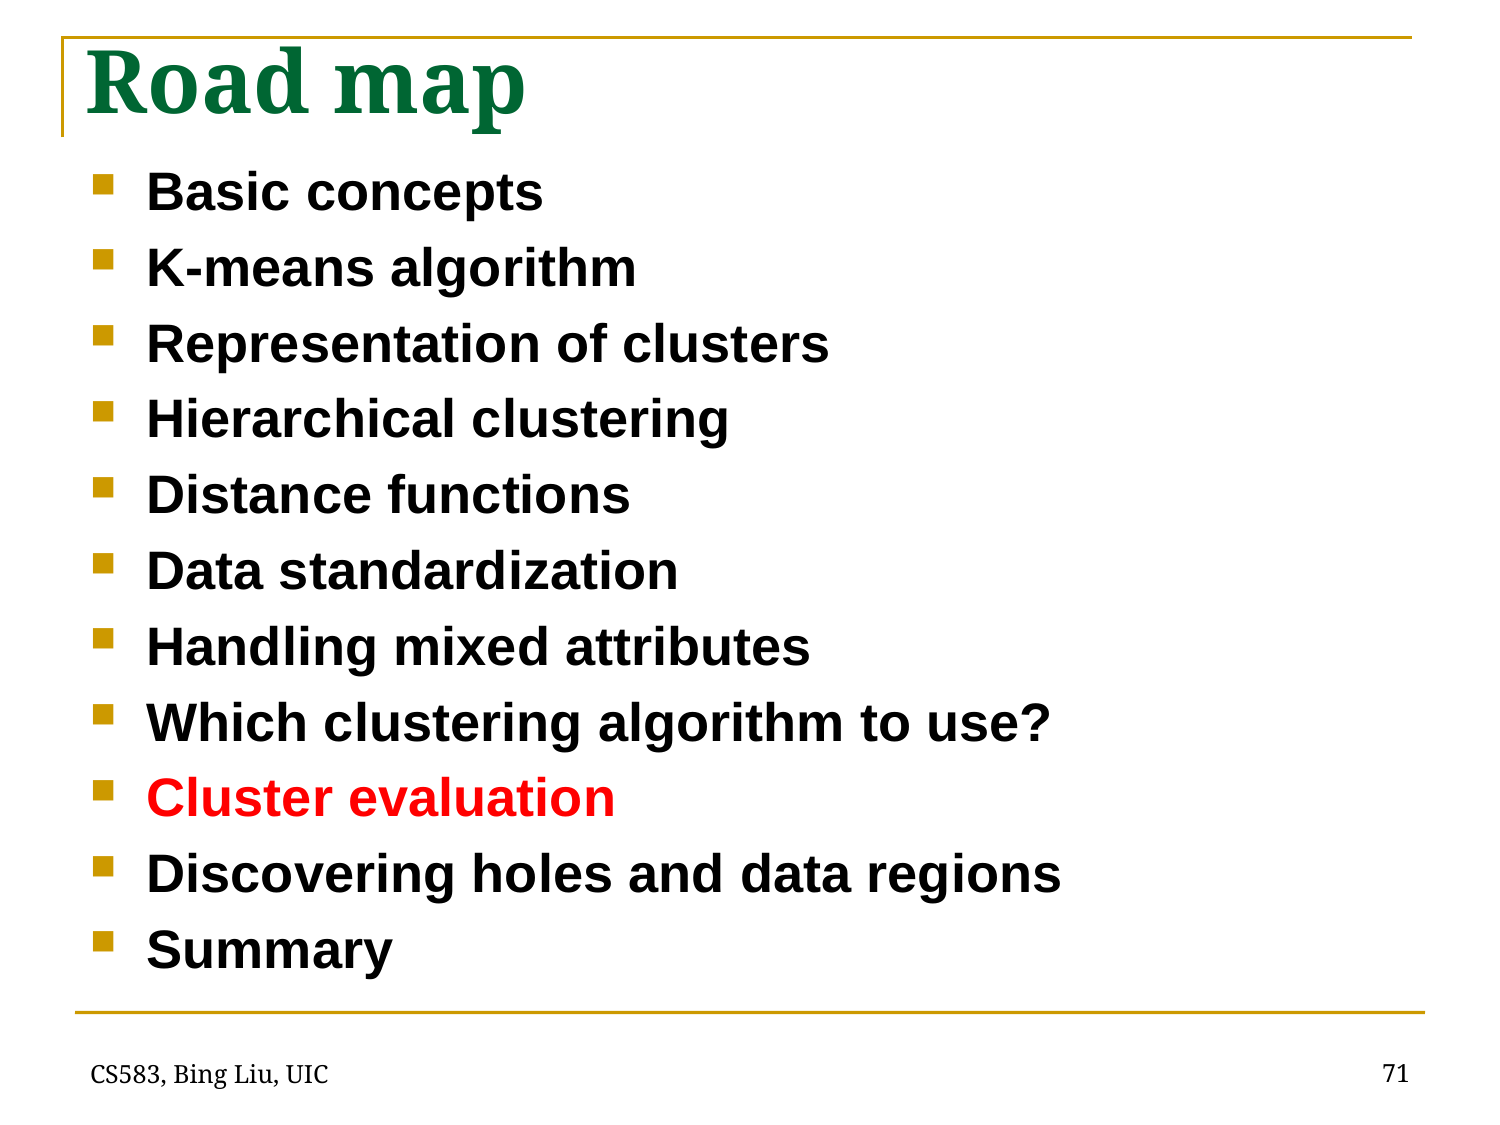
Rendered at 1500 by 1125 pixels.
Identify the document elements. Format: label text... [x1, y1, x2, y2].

list Basic concepts K-means algorithm Representation of clusters Hierarchical clustering Distance functions Data standardization Handling mixed attributes Which clustering algorithm to use? Cluster evaluation Discovering holes and data regions Summary [75, 148, 1425, 1012]
slide_number 71 [1074, 1024, 1425, 1100]
title Road map [70, 19, 1421, 206]
footer CS583, Bing Liu, UIC [75, 1025, 988, 1100]
